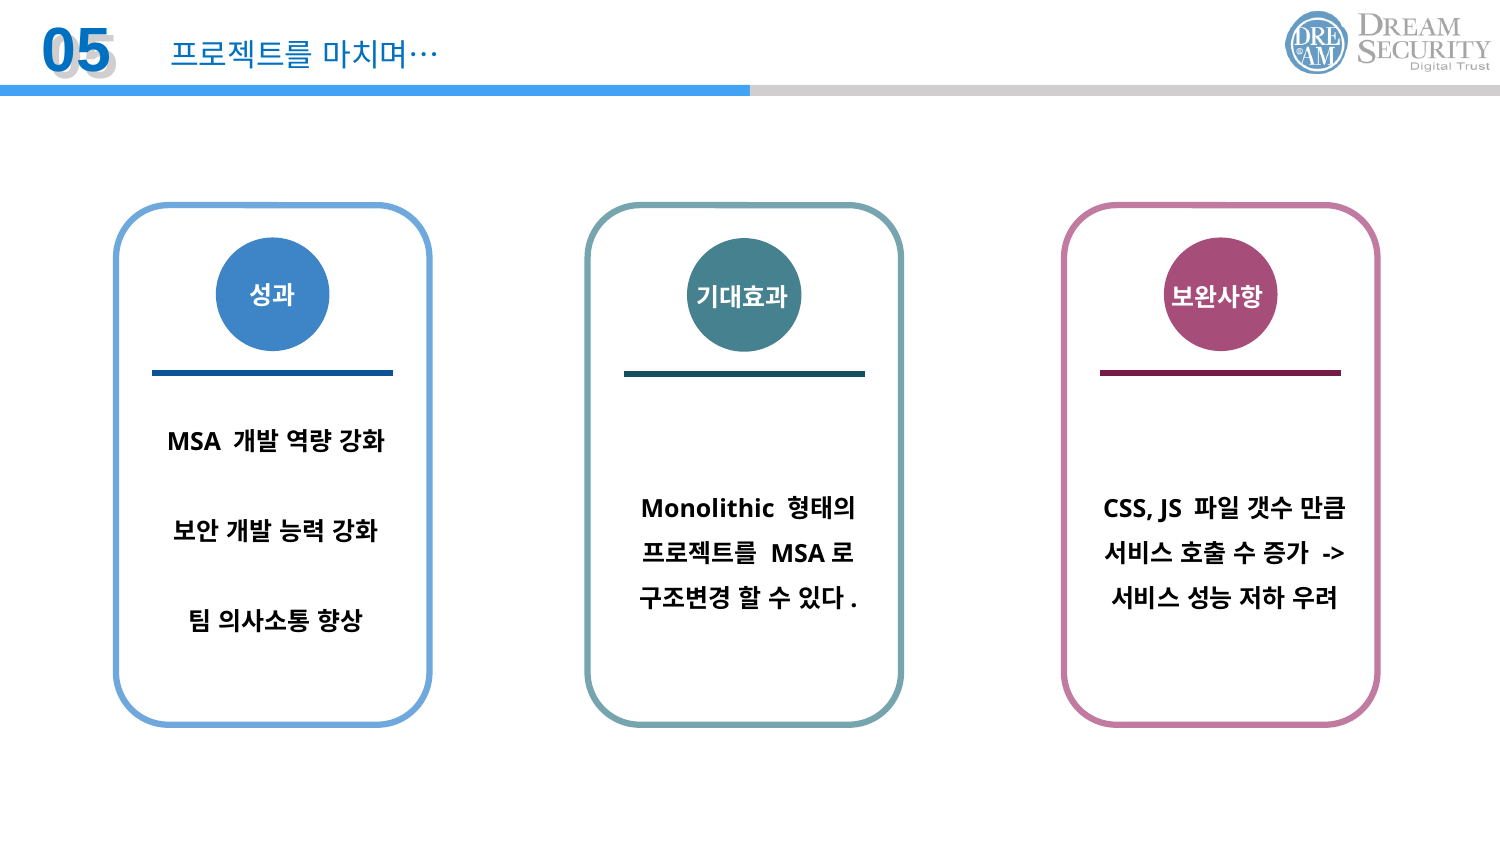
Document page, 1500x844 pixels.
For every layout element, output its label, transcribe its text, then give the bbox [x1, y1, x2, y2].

text_box [749, 84, 1500, 96]
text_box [115, 204, 438, 725]
text_box 05 [124, 10, 131, 84]
picture [1279, 0, 1500, 86]
text_box 프로젝트를 마치며… [158, 29, 754, 78]
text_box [1063, 204, 1387, 725]
text_box 05 [30, 3, 124, 84]
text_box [587, 204, 910, 725]
text_box [0, 84, 749, 96]
